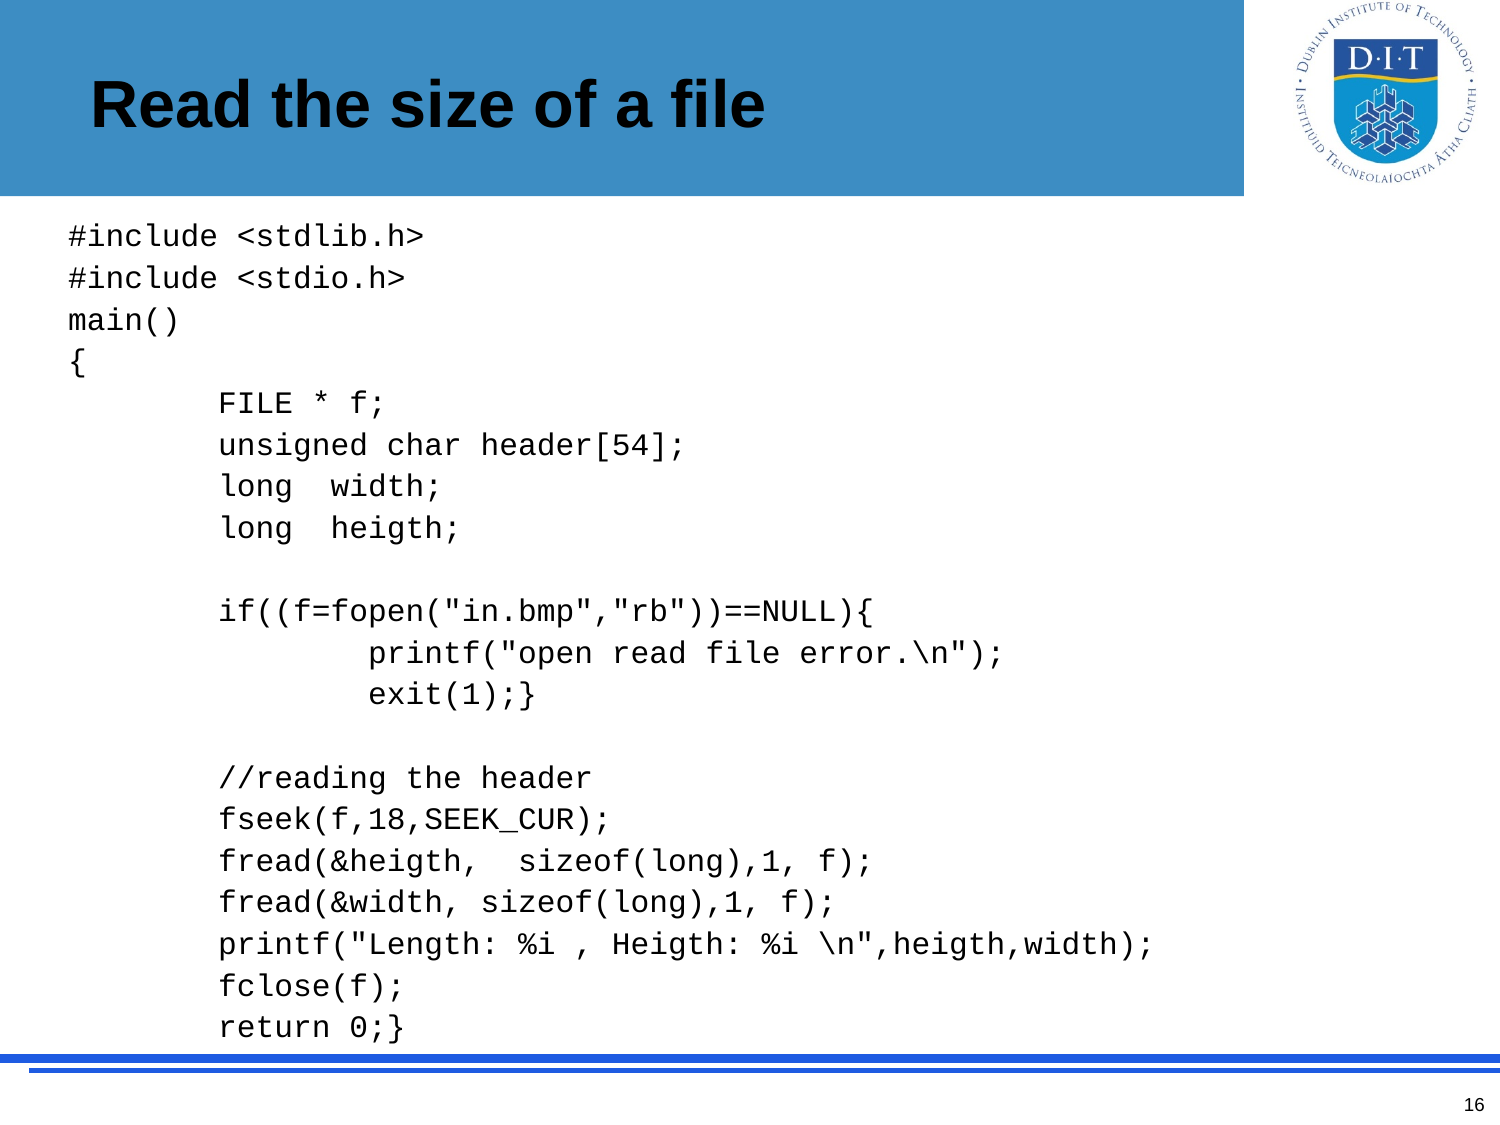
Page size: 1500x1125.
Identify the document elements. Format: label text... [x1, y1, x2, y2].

slide_number 16 [1149, 1084, 1500, 1125]
list #include <stdlib.h> #include <stdio.h> main() { FILE * f; unsigned char header[54]; long width; long heigth; if((f=fopen("in.bmp","rb"))==NULL){ printf("open read file error.\n"); exit(1);} //reading the header fseek(f,18,SEEK_CUR); fread(&heigth, sizeof(long),1, f); fread(&width, sizeof(long),1, f); printf("Length: %i , Heigth: %i \n",heigth,width); fclose(f); return 0;} [52, 207, 1404, 1009]
title Read the size of a file [74, 18, 1105, 182]
picture [1293, 0, 1478, 185]
